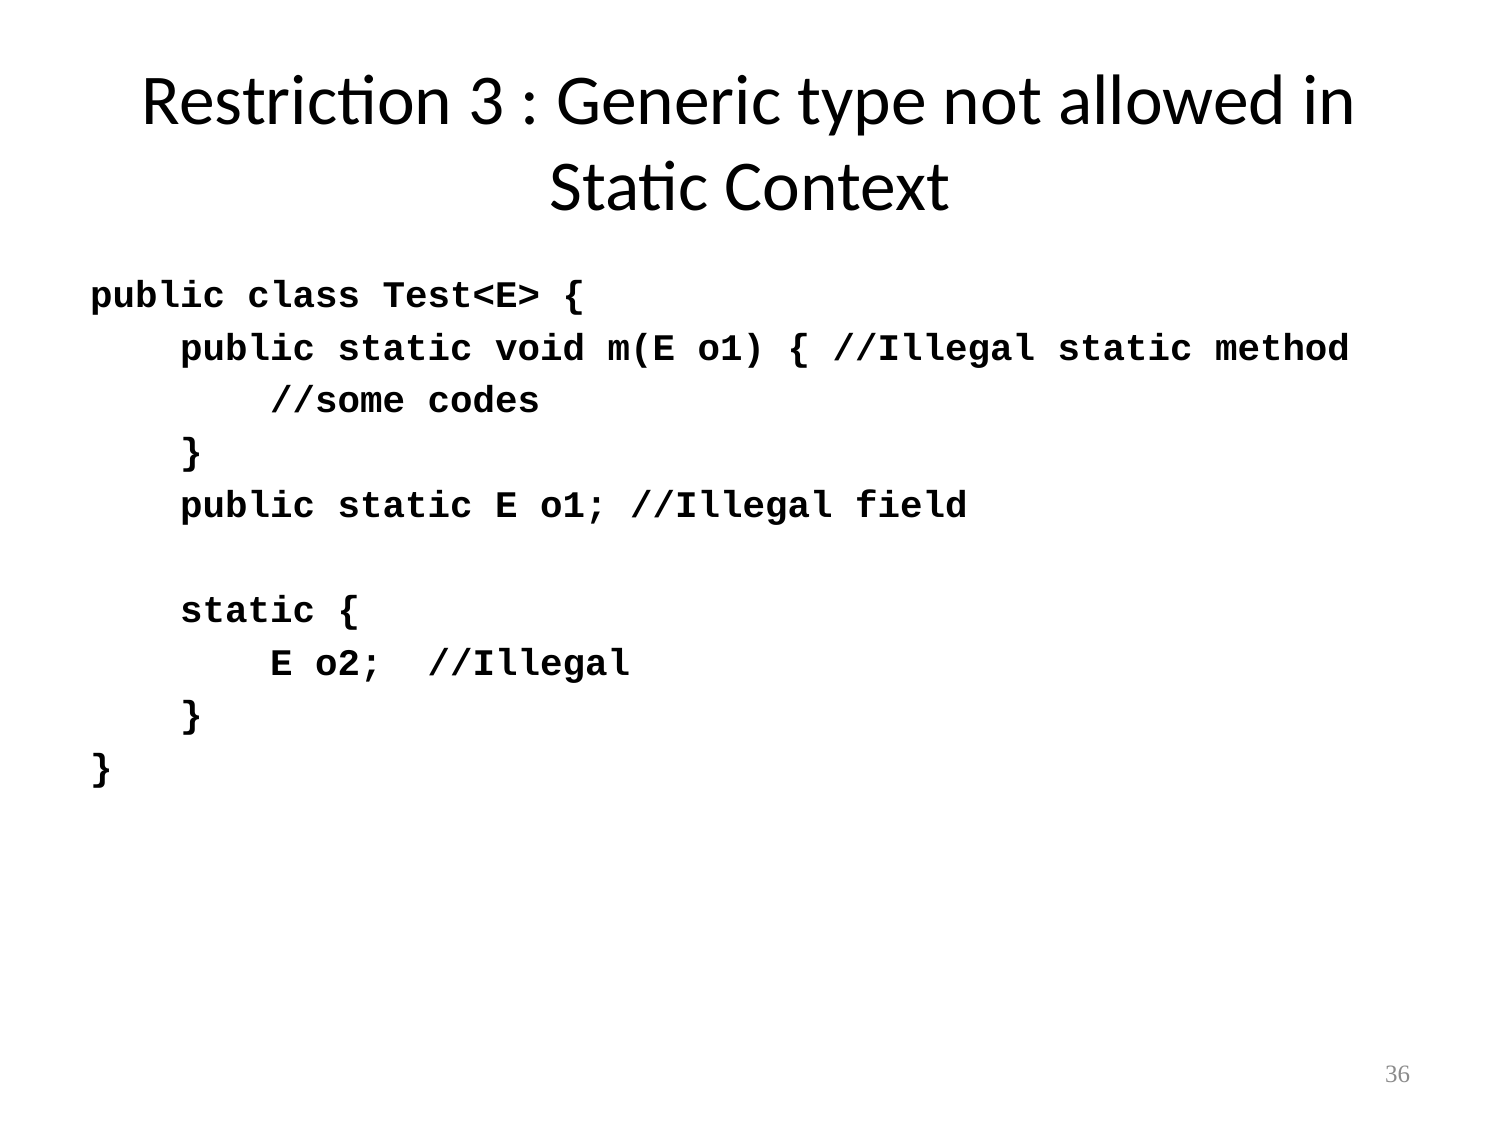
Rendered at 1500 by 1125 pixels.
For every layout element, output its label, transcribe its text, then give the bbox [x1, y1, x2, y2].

slide_number 36 [1074, 1042, 1425, 1103]
list public class Test<E> { public static void m(E o1) { //Illegal static method //some codes } public static E o1; //Illegal field static { E o2; //Illegal } } [75, 262, 1425, 1005]
title Restriction 3 : Generic type not allowed in Static Context [75, 45, 1425, 233]
